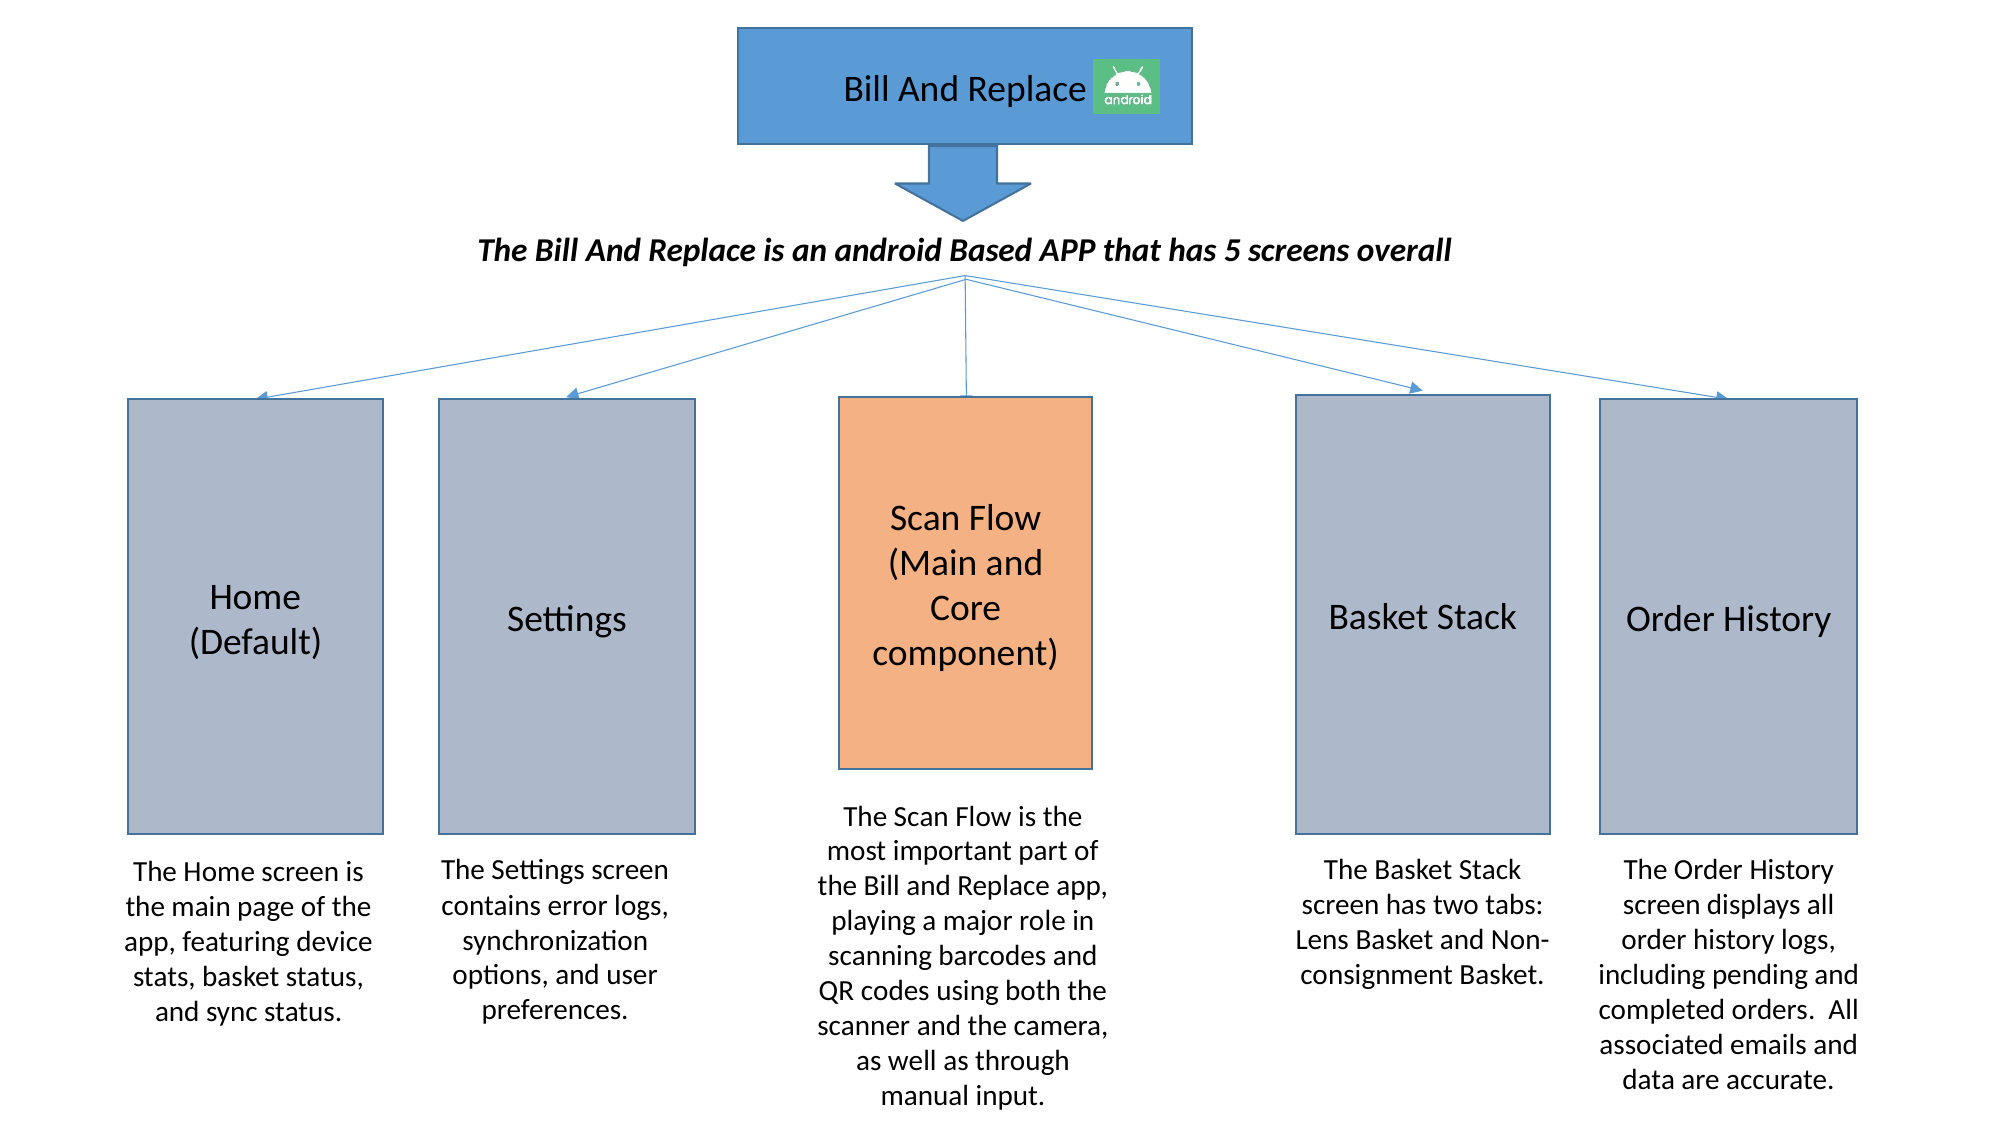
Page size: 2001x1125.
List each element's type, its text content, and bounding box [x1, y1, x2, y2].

text_box Scan Flow (Main and Core component) [838, 400, 1093, 770]
text_box The Settings screen contains error logs, synchronization options, and user preferences. [415, 843, 695, 1033]
text_box The Scan Flow is the most important part of the Bill and Replace app, playing a major role in scanning barcodes and QR codes using both the scanner and the camera, as well as through manual input. [797, 789, 1129, 1119]
text_box The Order History screen displays all order history logs, including pending and completed orders. All associated emails and data are accurate. [1577, 843, 1880, 1103]
text_box The Home screen is the main page of the app, featuring device stats, basket status, and sync status. [96, 845, 401, 1035]
picture [1093, 59, 1160, 114]
text_box [894, 145, 1032, 223]
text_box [965, 276, 1729, 400]
text_box Order History [1599, 398, 1858, 835]
text_box Settings [438, 400, 696, 835]
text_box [566, 279, 965, 398]
text_box The Basket Stack screen has two tabs: Lens Basket and Non-consignment Basket. [1267, 843, 1578, 998]
text_box The Bill And Replace is an android Based APP that has 5 screens overall [407, 220, 1524, 276]
text_box Basket Stack [1295, 400, 1551, 835]
text_box Home (Default) [127, 398, 384, 835]
text_box Bill And Replace [737, 27, 1193, 145]
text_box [255, 276, 965, 400]
